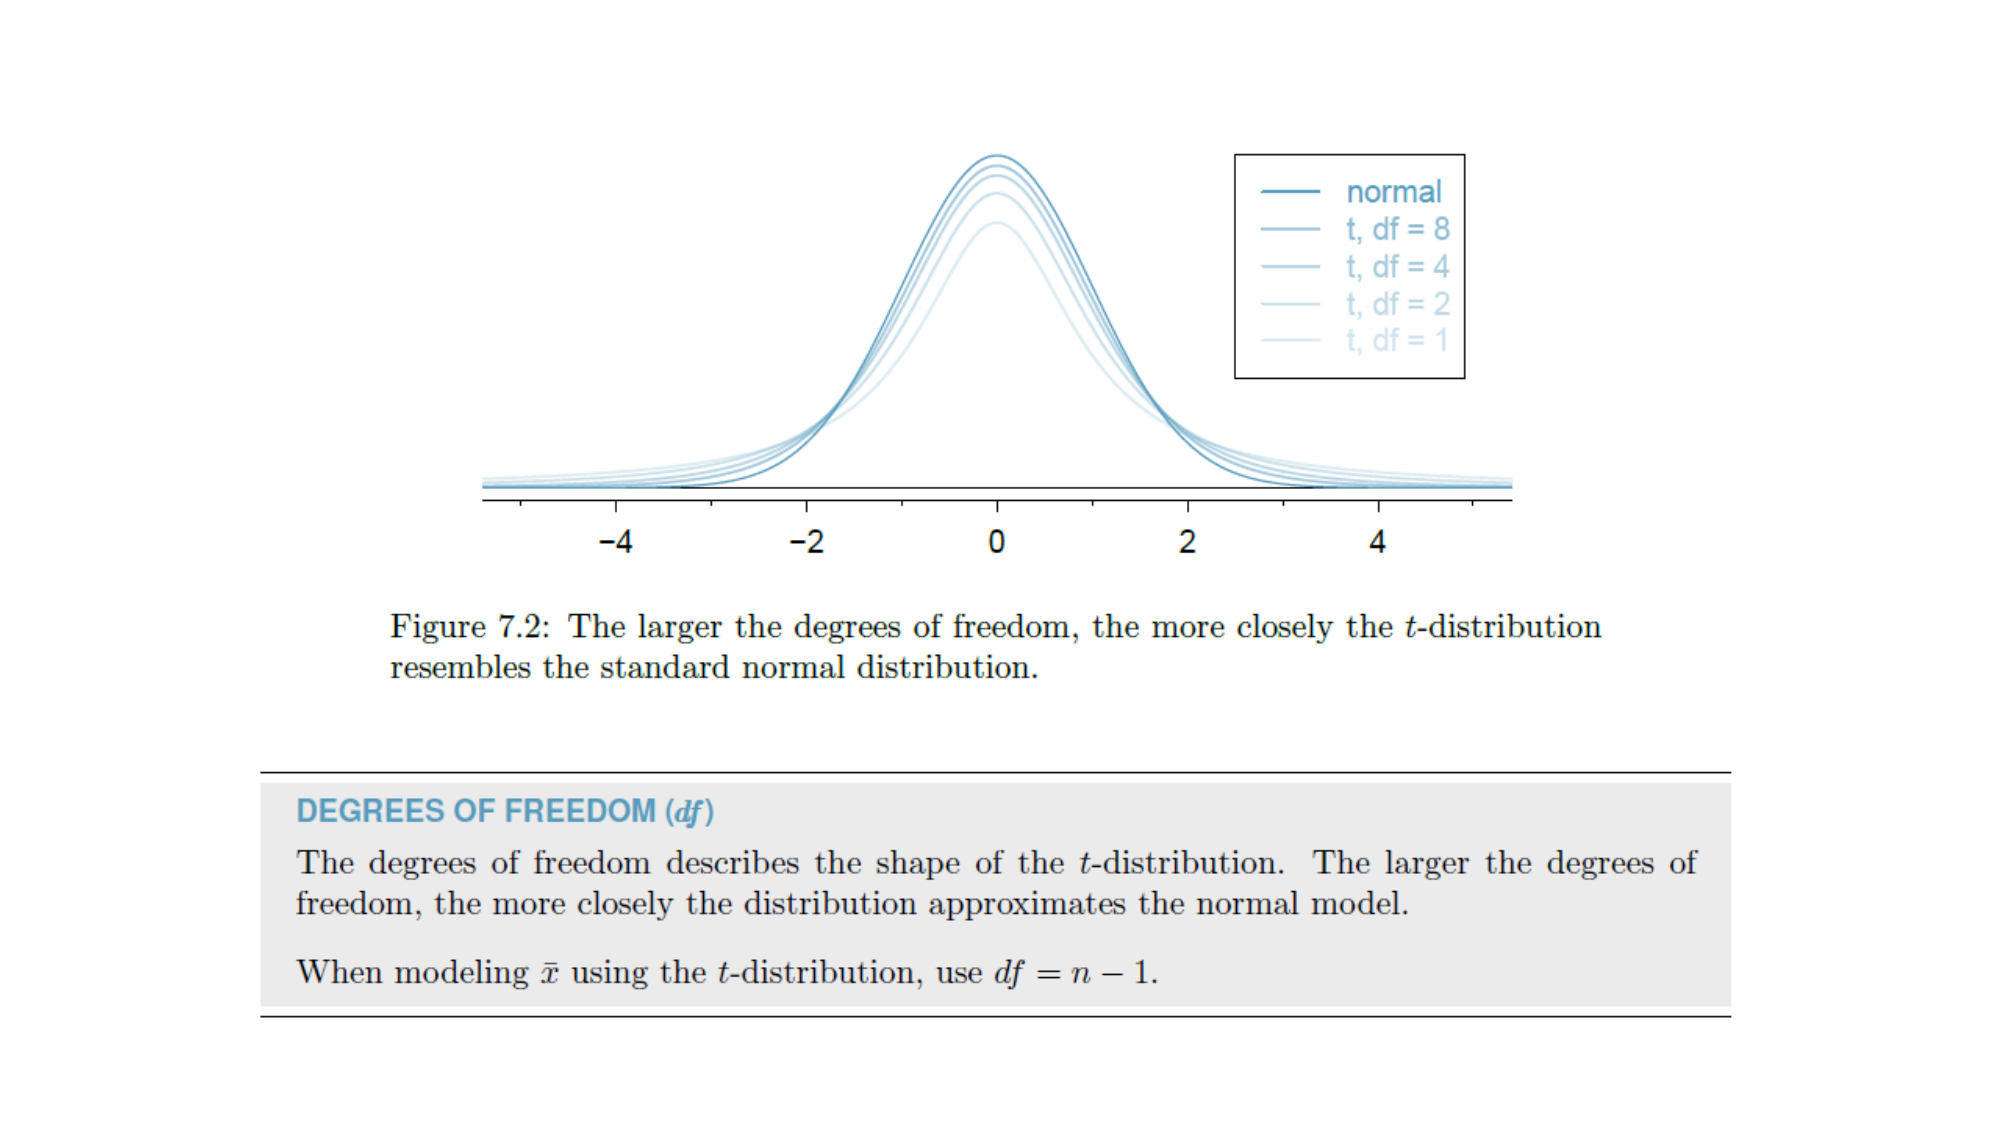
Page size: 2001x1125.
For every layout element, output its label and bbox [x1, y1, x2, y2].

picture [245, 101, 1755, 1024]
